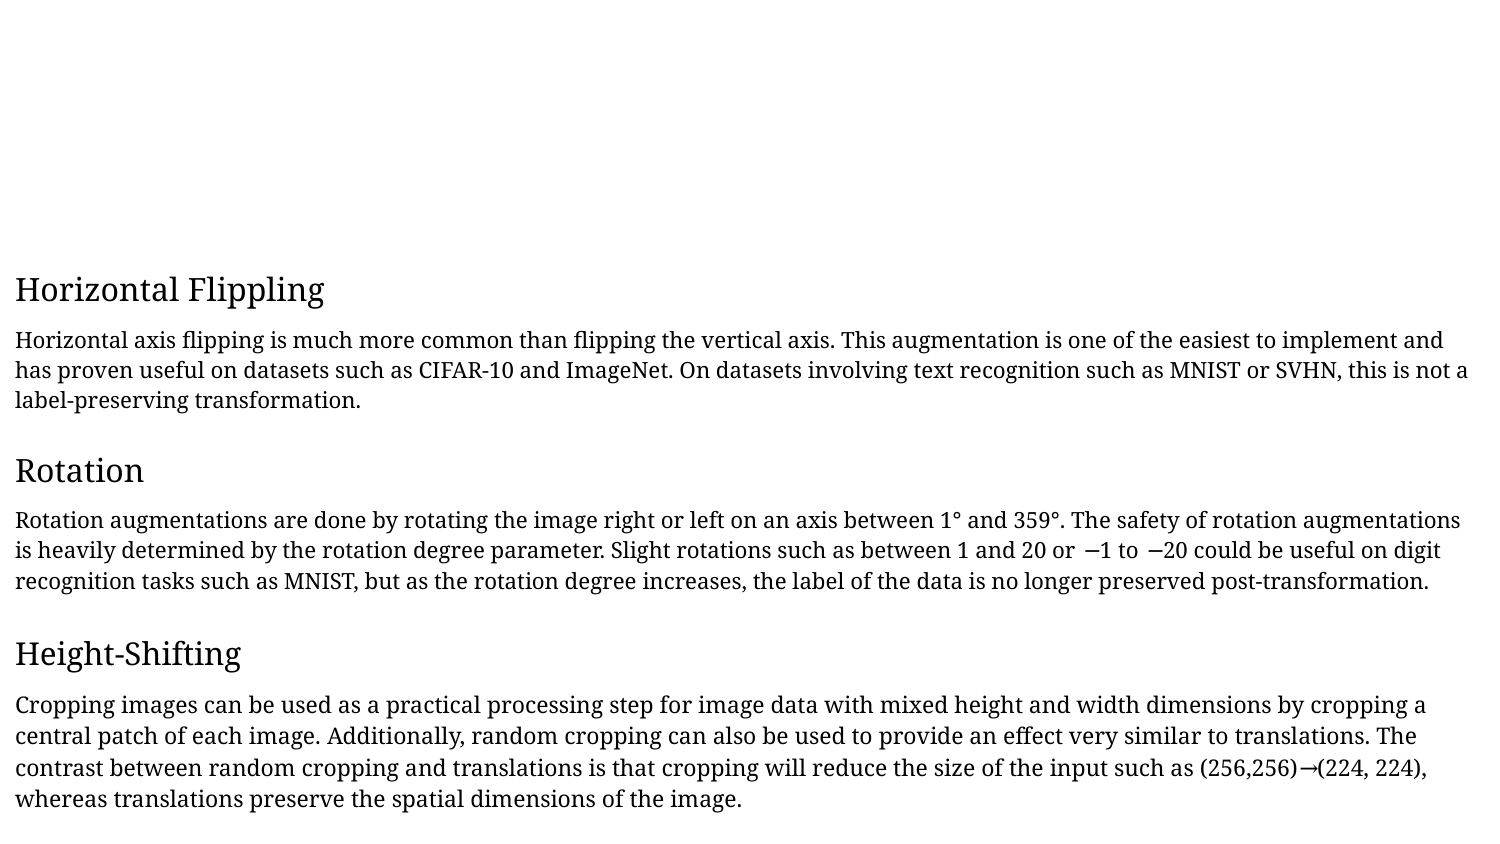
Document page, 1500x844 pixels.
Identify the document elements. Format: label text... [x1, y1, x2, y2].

title Horizontal Flippling Horizontal axis flipping is much more common than flipping the vertical axis. This augmentation is one of the easiest to implement and has proven useful on datasets such as CIFAR-10 and ImageNet. On datasets involving text recognition such as MNIST or SVHN, this is not a label-preserving transformation. Rotation Rotation augmentations are done by rotating the image right or left on an axis between 1° and 359°. The safety of rotation augmentations is heavily determined by the rotation degree parameter. Slight rotations such as between 1 and 20 or −1 to −20 could be useful on digit recognition tasks such as MNIST, but as the rotation degree increases, the label of the data is no longer preserved post-transformation. Height-Shifting Cropping images can be used as a practical processing step for image data with mixed height and width dimensions by cropping a central patch of each image. Additionally, random cropping can also be used to provide an effect very similar to translations. The contrast between random cropping and translations is that cropping will reduce the size of the input such as (256,256)→(224, 224), whereas translations preserve the spatial dimensions of the image. [0, 0, 1500, 844]
